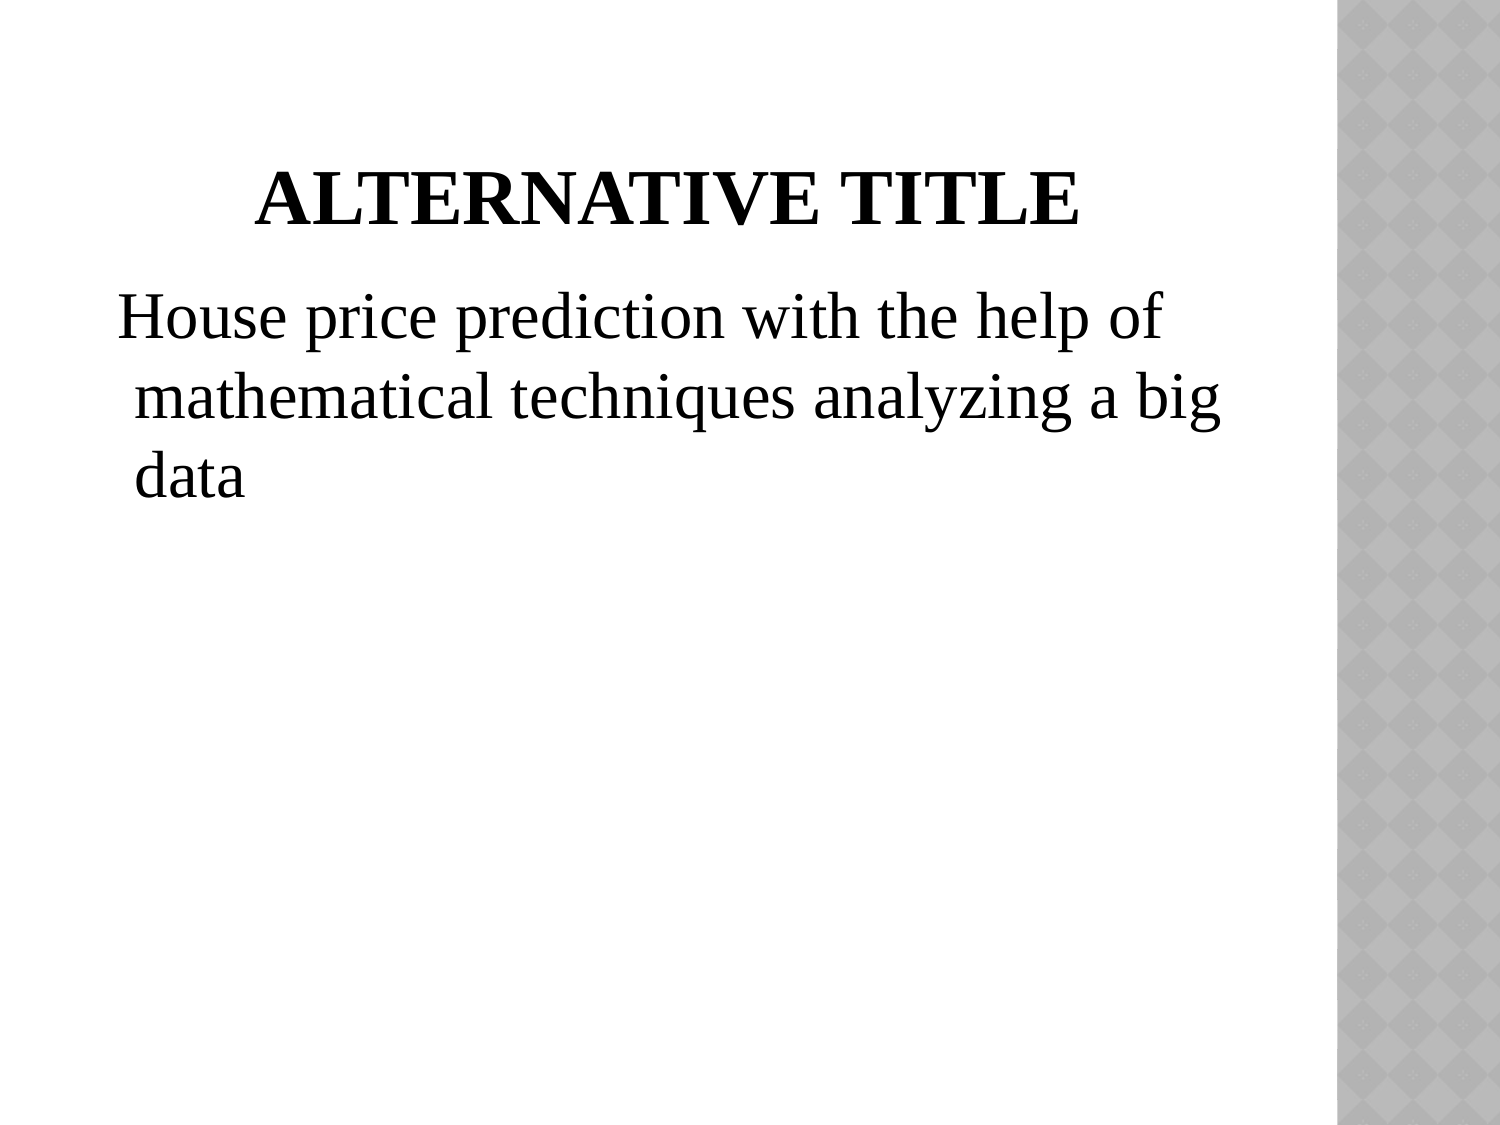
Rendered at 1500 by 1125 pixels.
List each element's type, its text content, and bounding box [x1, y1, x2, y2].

list House price prediction with the help of mathematical techniques analyzing a big data [75, 264, 1263, 1059]
title Alternative Title [75, 52, 1263, 240]
